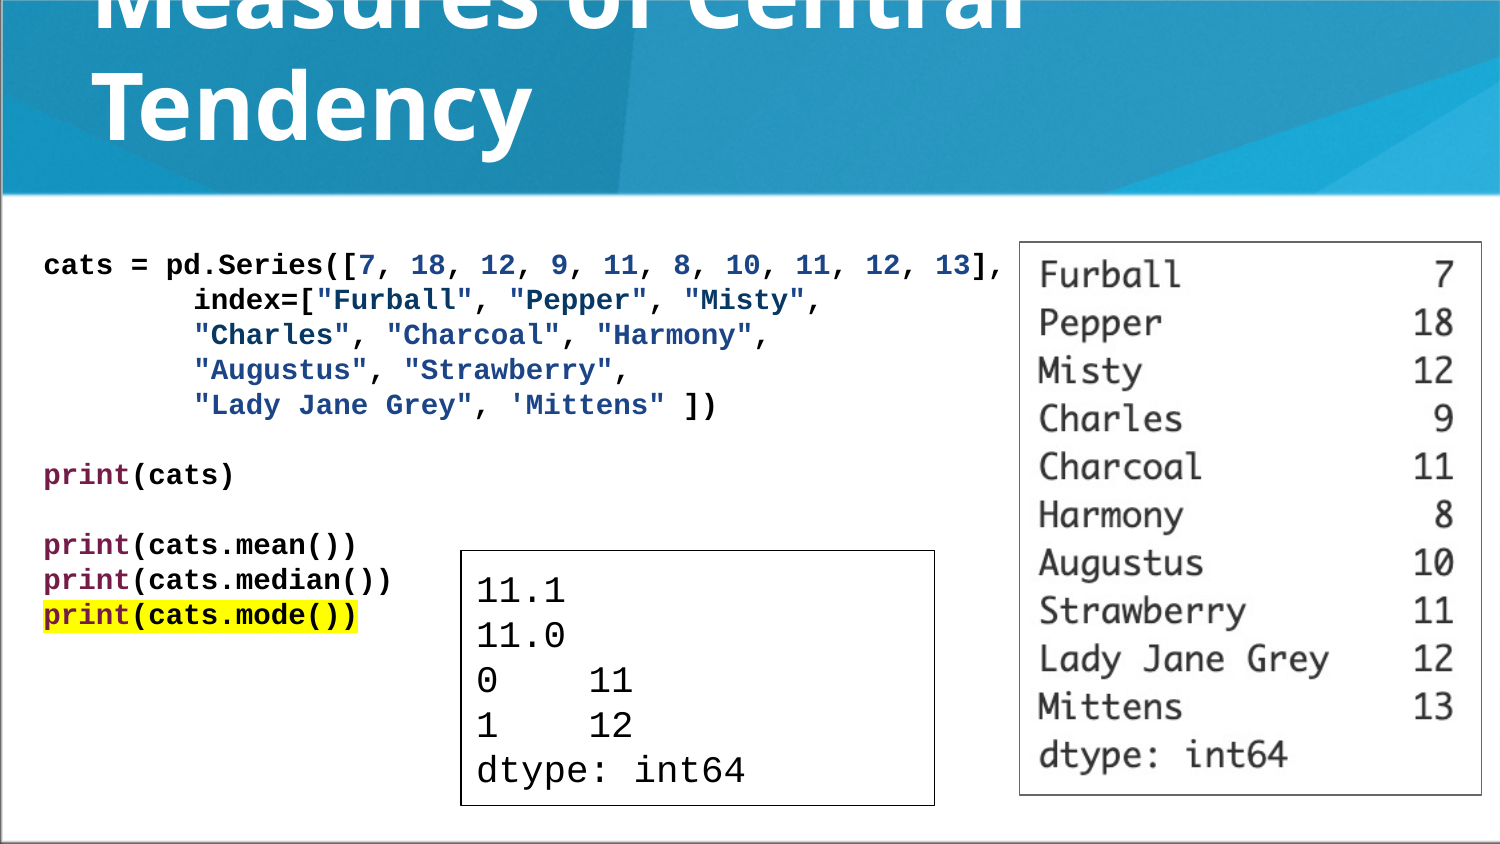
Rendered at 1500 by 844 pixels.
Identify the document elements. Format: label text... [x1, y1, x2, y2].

title Measures of Central Tendency [75, 33, 1425, 175]
text_box 11.1 11.0 0 11 1 12 dtype: int64 [461, 550, 935, 806]
text_box cats = pd.Series([7, 18, 12, 9, 11, 8, 10, 11, 12, 13], index=["Furball", "Pepper", "Misty", "Charles", "Charcoal", "Harmony", "Augustus", "Strawberry", "Lady Jane Grey", 'Mittens" ]) print(cats) print(cats.mean()) print(cats.median()) print(cats.mode()) [28, 230, 1389, 715]
picture [0, 0, 1500, 844]
